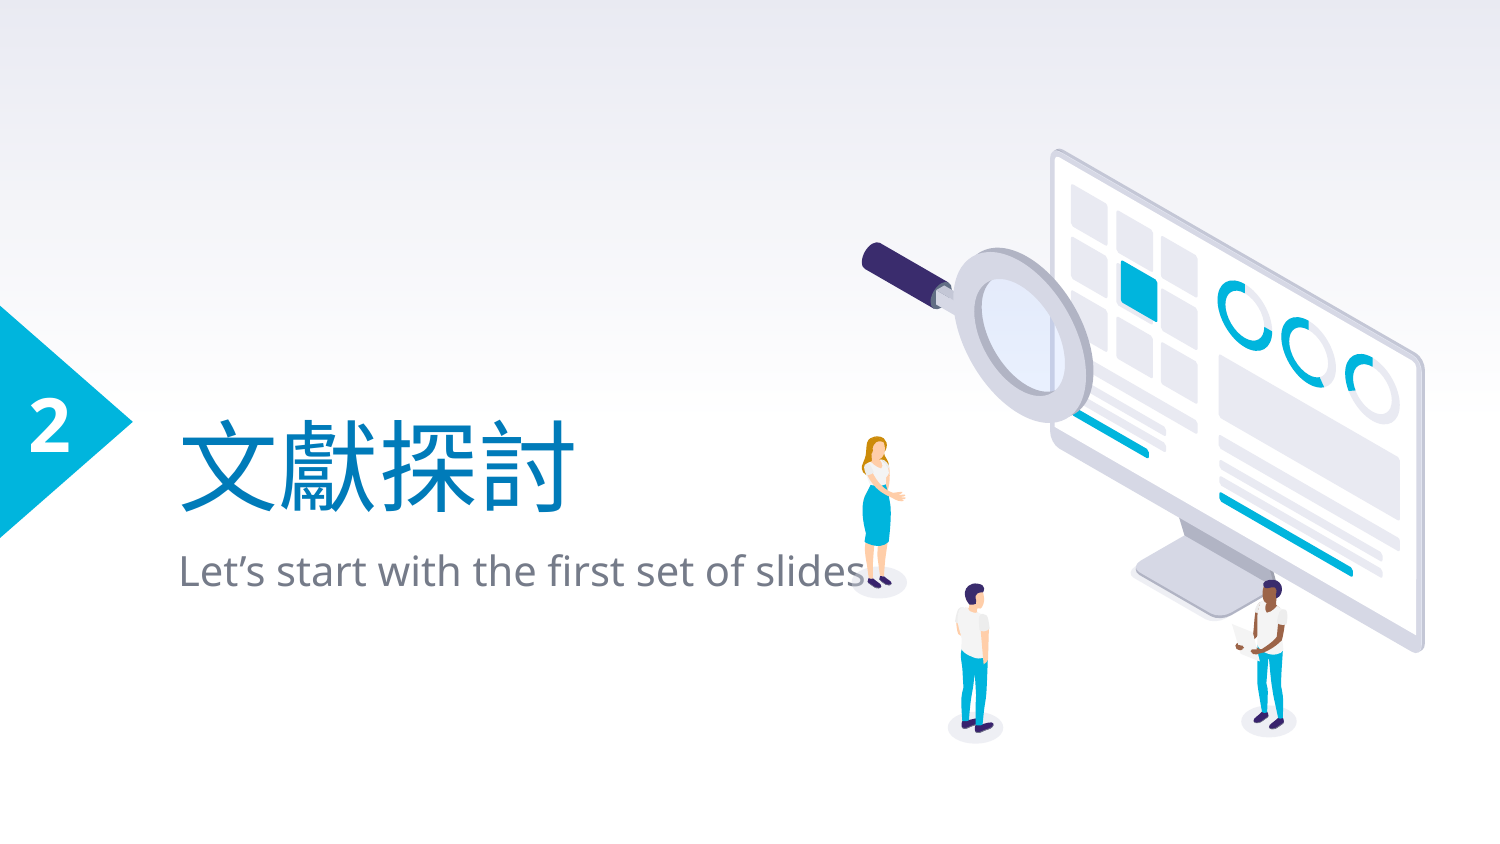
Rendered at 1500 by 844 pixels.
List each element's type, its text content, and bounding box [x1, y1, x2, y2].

text_box 2 [0, 306, 100, 540]
title 文獻探討 [178, 333, 846, 524]
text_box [851, 148, 1426, 744]
subtitle Let’s start with the first set of slides [178, 539, 846, 603]
